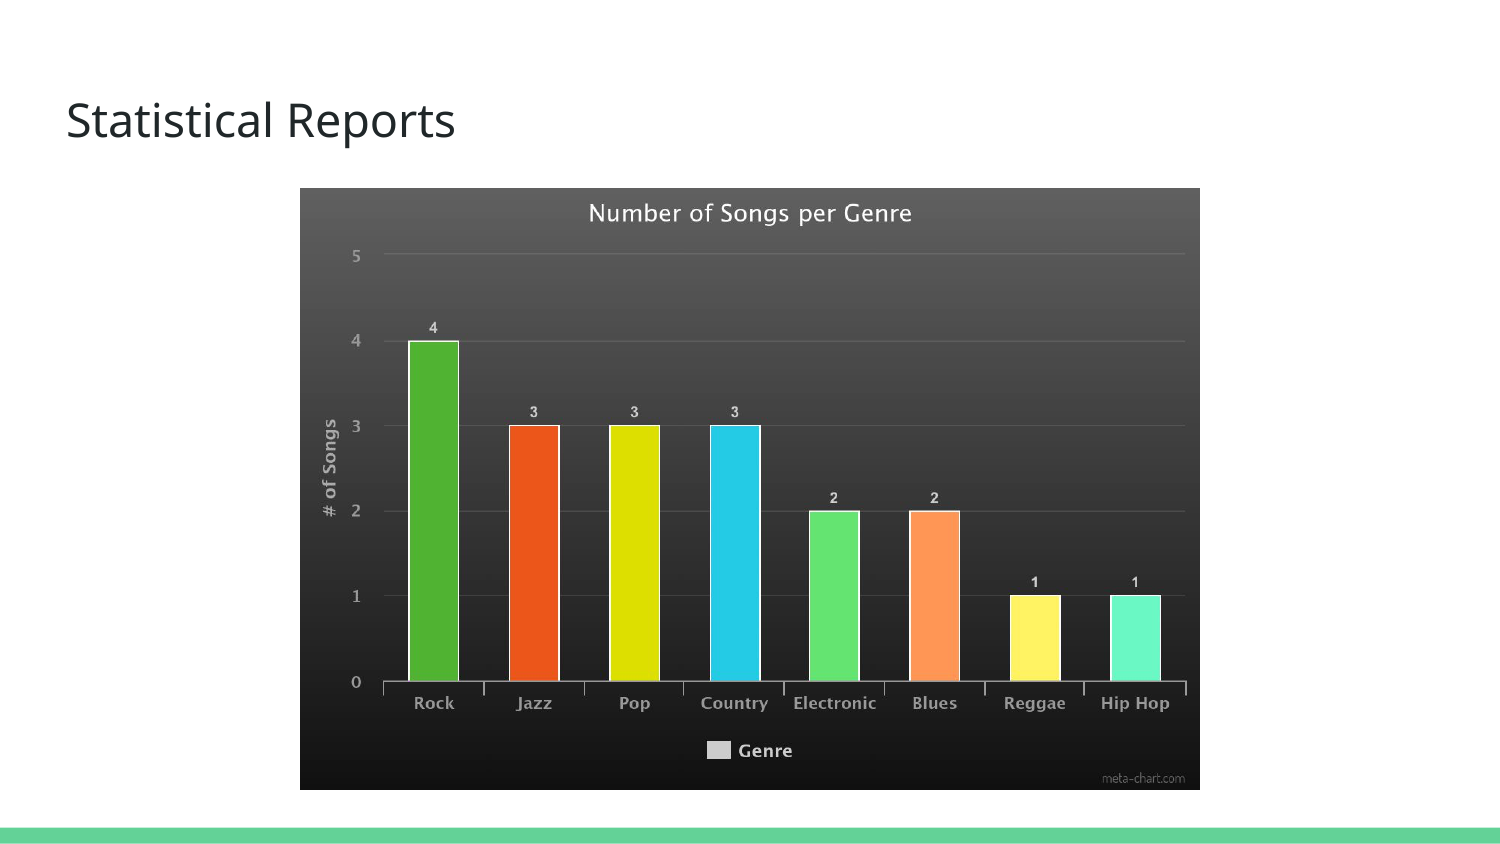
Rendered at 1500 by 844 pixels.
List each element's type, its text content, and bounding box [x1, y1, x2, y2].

picture [299, 188, 1201, 790]
title Statistical Reports [51, 72, 1449, 167]
